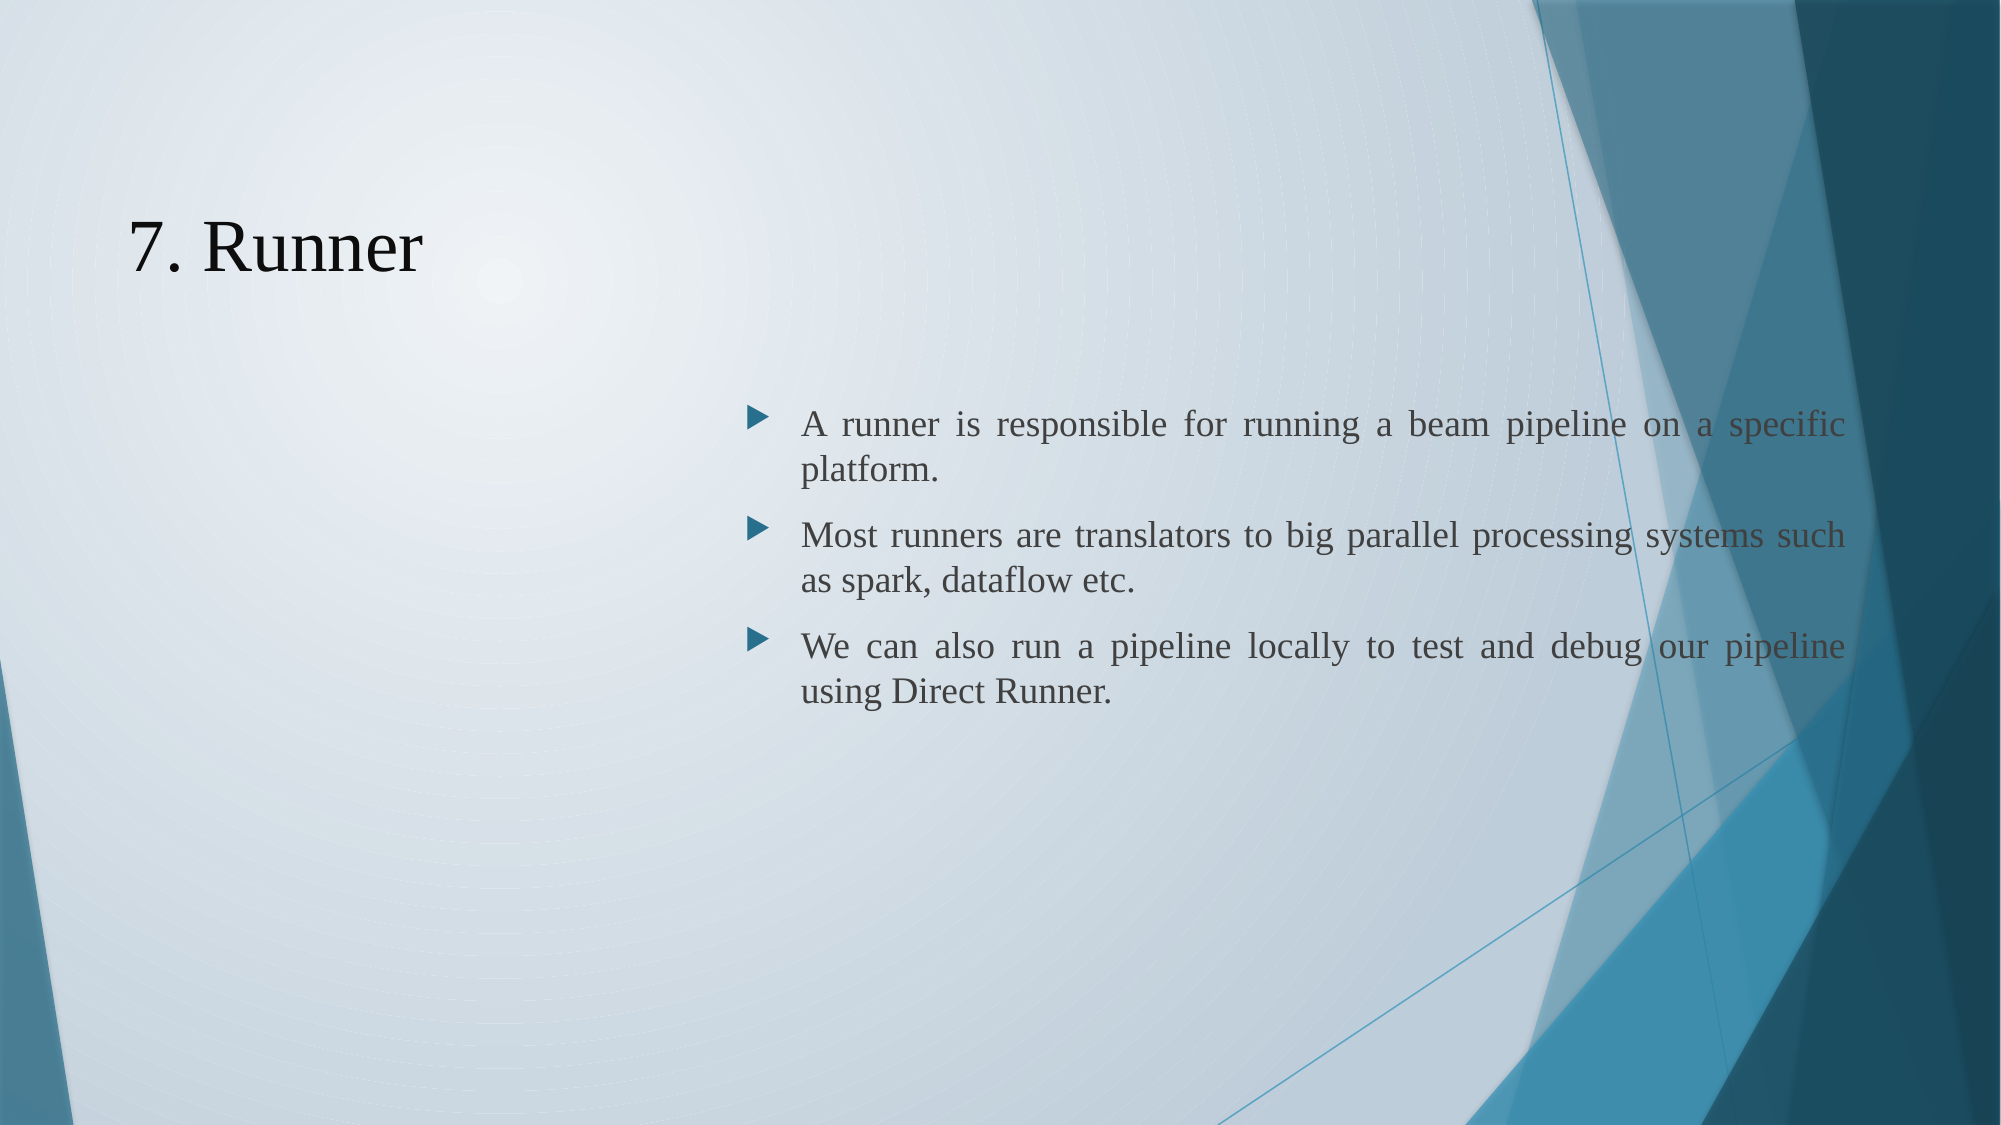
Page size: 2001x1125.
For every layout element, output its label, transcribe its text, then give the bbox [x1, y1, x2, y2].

title 7. Runner [112, 189, 638, 921]
list A runner is responsible for running a beam pipeline on a specific platform. Most runners are translators to big parallel processing systems such as spark, dataflow etc. We can also run a pipeline locally to test and debug our pipeline using Direct Runner. [729, 97, 1863, 1014]
